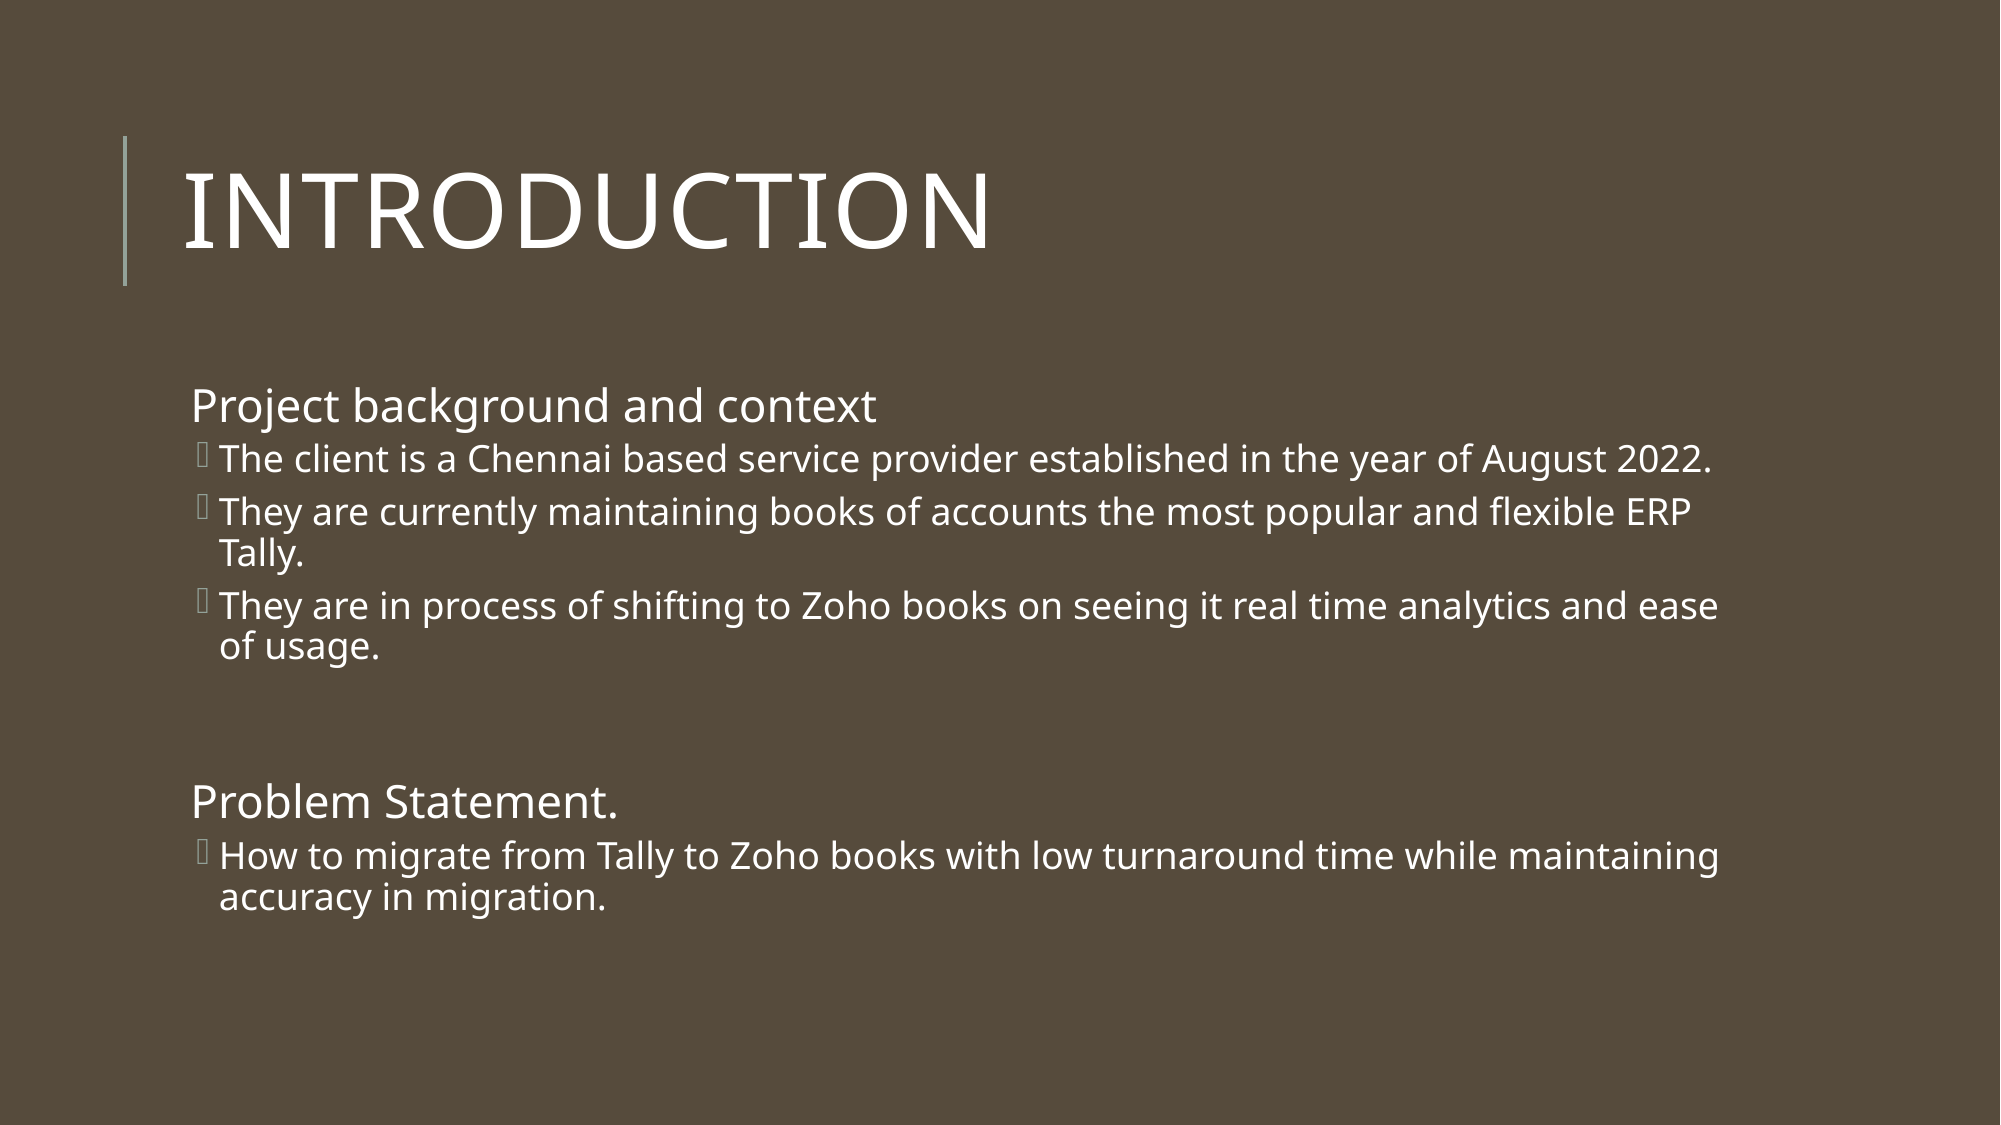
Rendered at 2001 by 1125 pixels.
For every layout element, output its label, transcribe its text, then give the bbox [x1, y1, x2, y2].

list Project background and context The client is a Chennai based service provider established in the year of August 2022. They are currently maintaining books of accounts the most popular and flexible ERP Tally. They are in process of shifting to Zoho books on seeing it real time analytics and ease of usage. Problem Statement. How to migrate from Tally to Zoho books with low turnaround time while maintaining accuracy in migration. [168, 375, 1763, 1035]
title Introduction [168, 96, 1763, 342]
